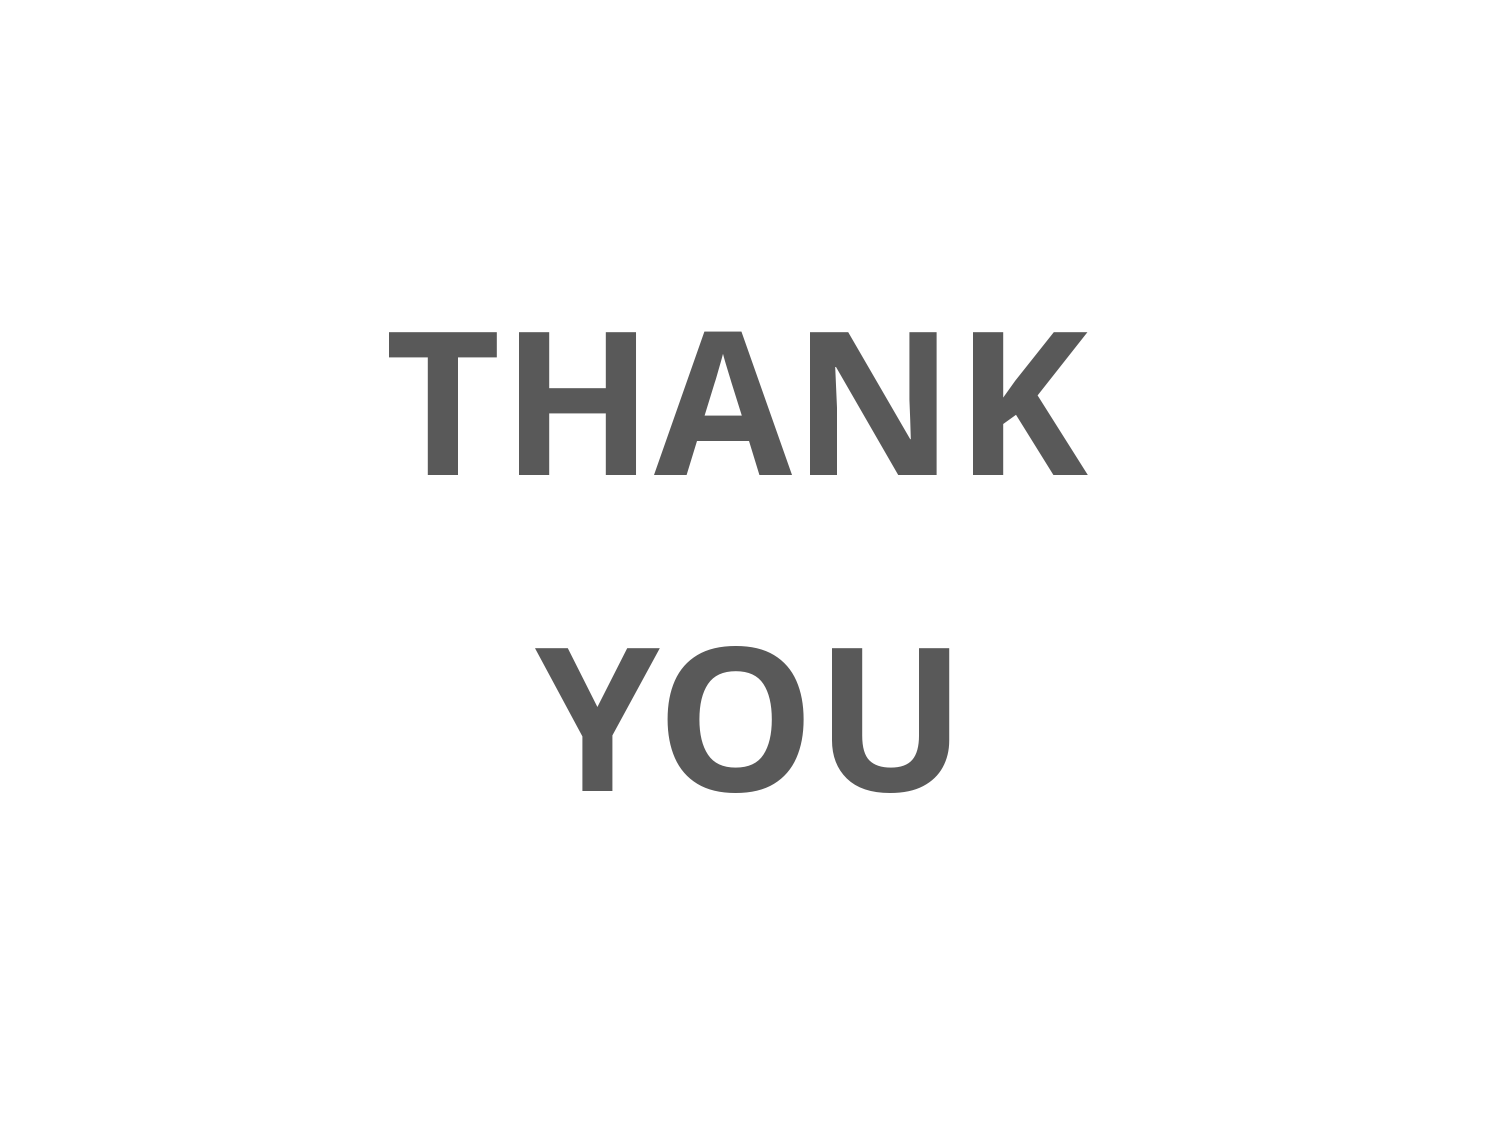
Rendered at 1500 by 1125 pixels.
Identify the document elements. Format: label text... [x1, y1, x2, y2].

list THANK YOU [64, 231, 1336, 982]
